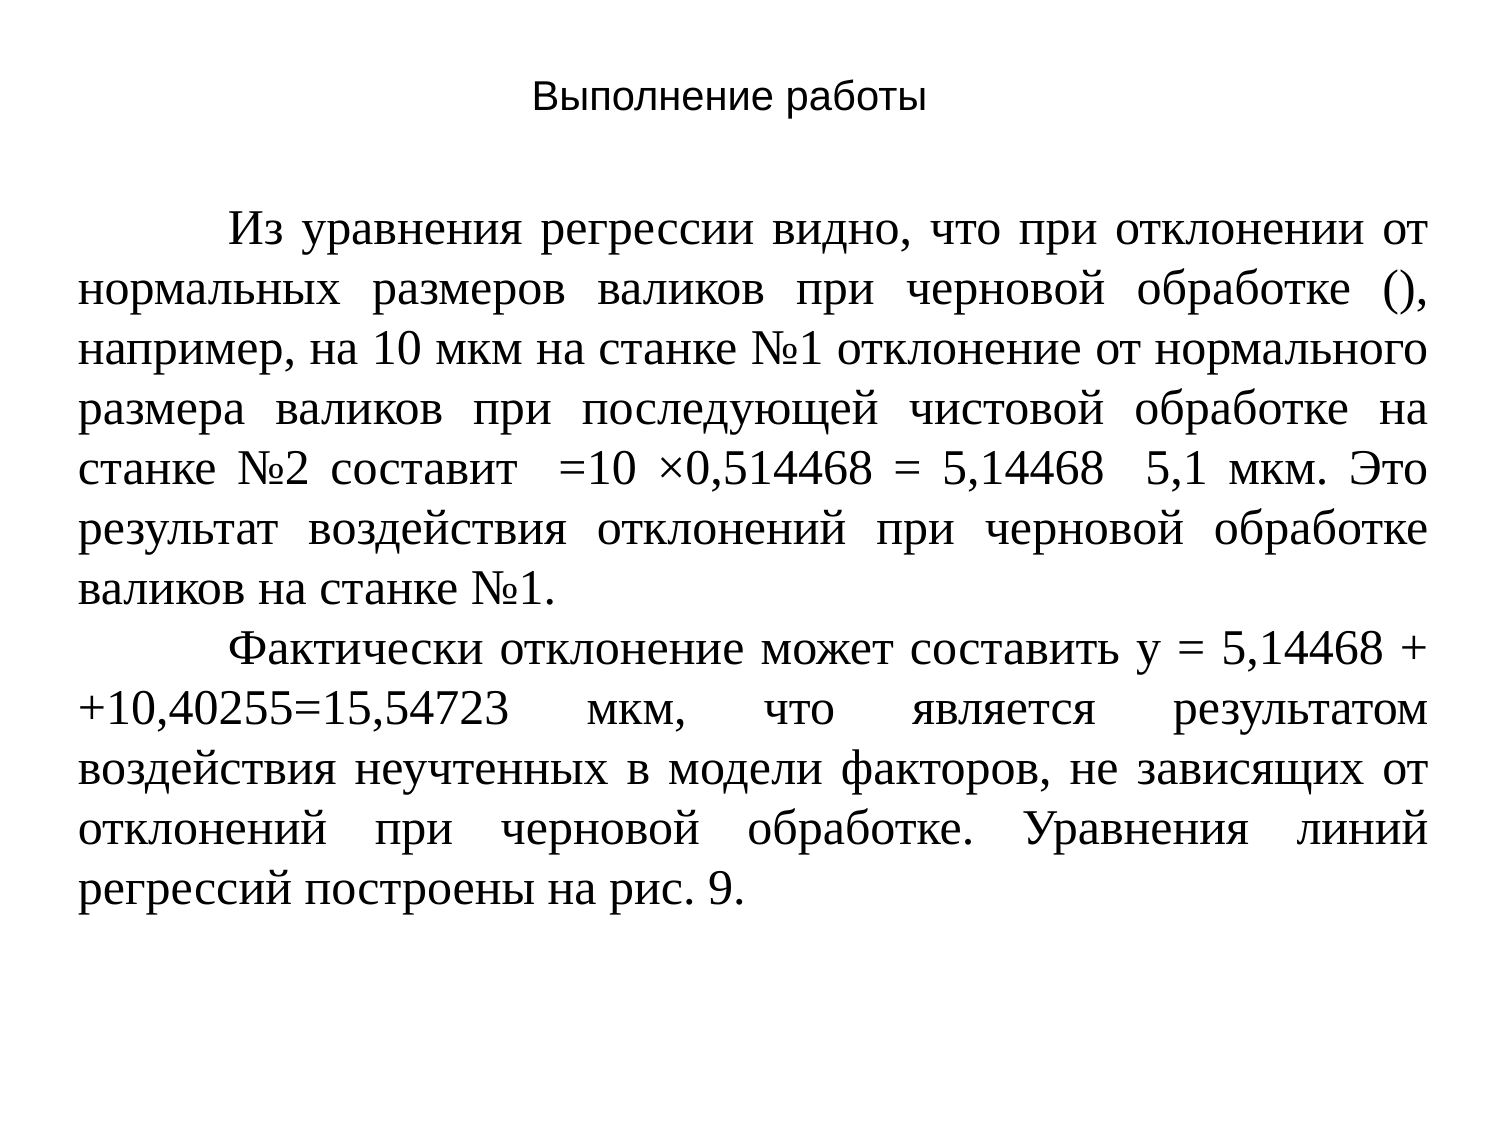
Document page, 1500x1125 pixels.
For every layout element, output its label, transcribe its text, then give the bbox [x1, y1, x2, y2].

title Выполнение работы [100, 60, 1359, 127]
